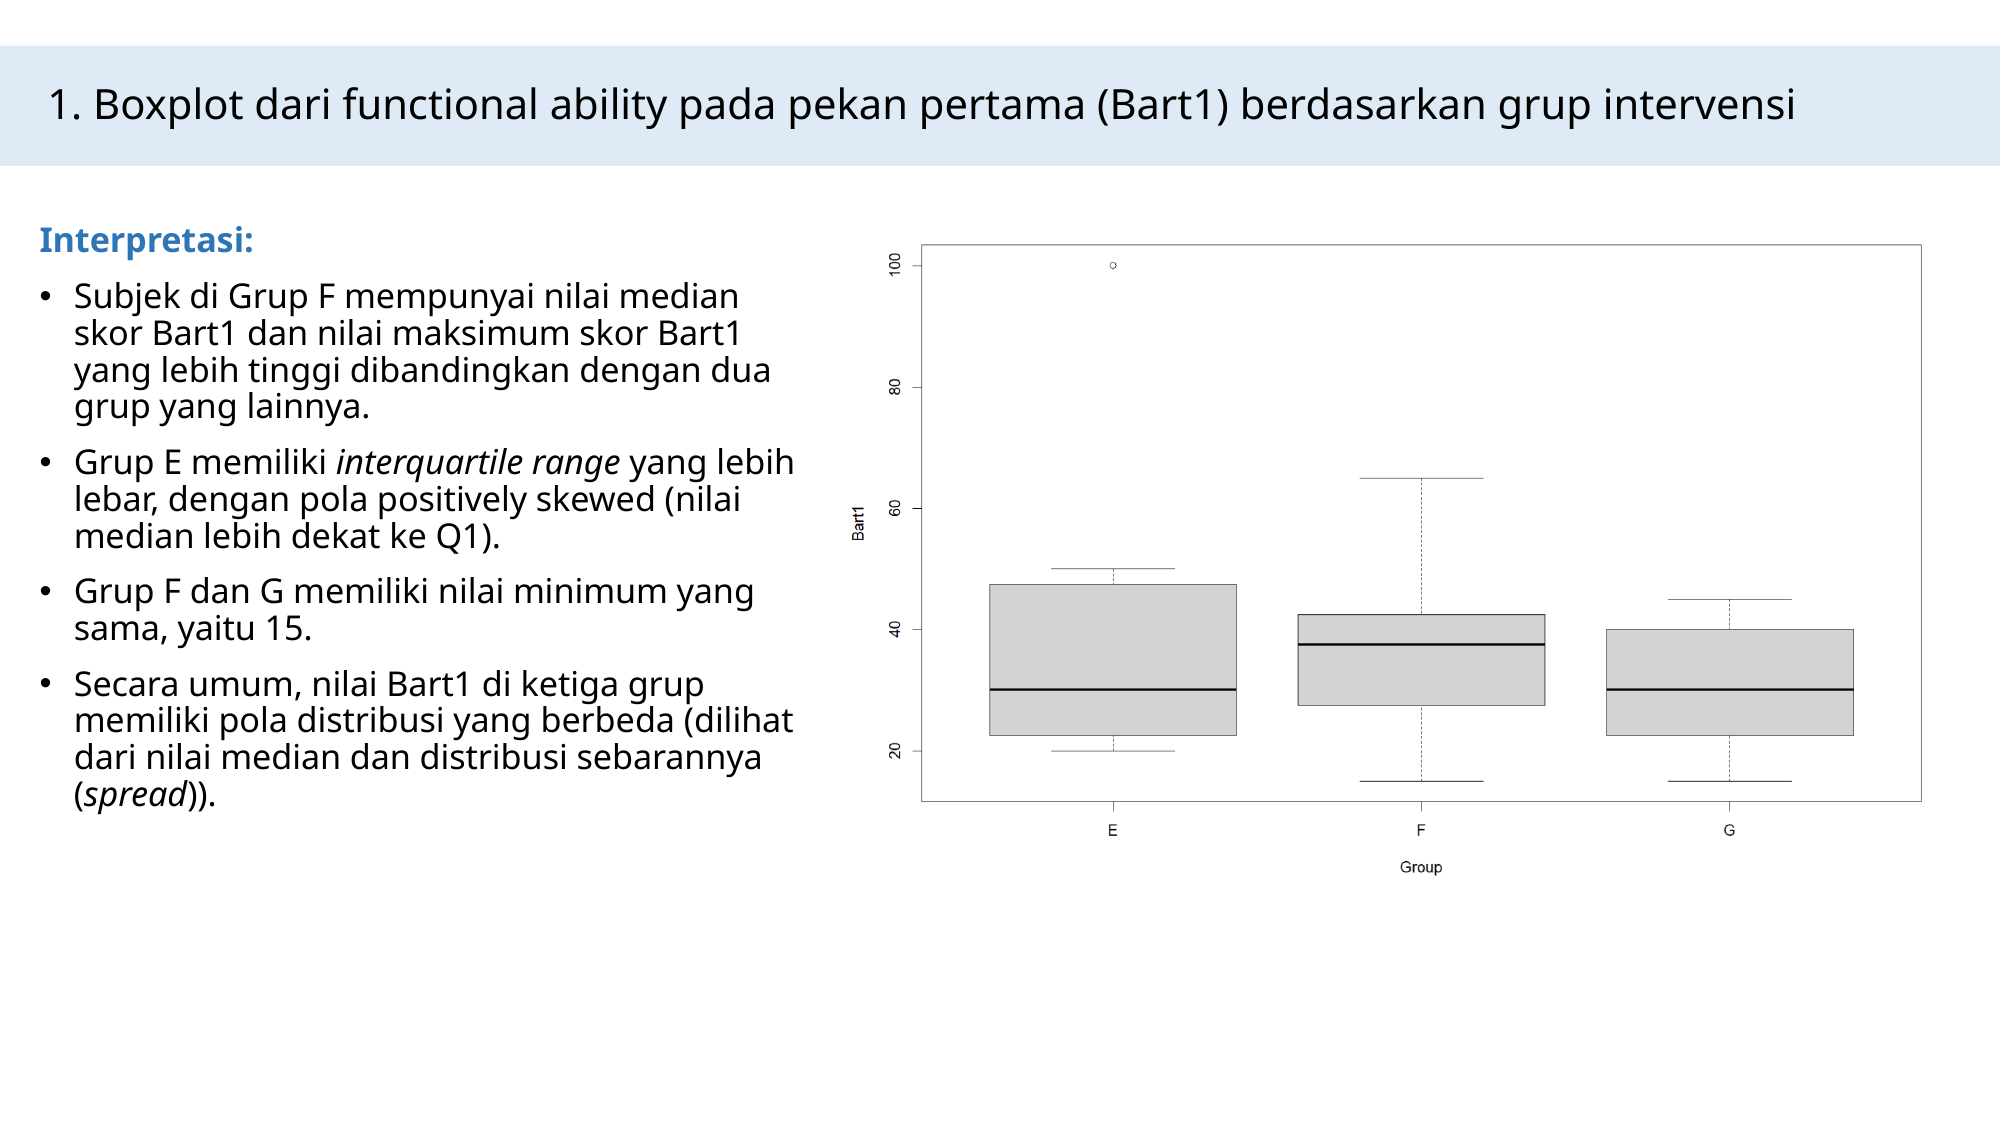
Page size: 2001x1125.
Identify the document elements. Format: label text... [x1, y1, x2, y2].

text_box Interpretasi: Subjek di Grup F mempunyai nilai median skor Bart1 dan nilai maksimum skor Bart1 yang lebih tinggi dibandingkan dengan dua grup yang lainnya. Grup E memiliki interquartile range yang lebih lebar, dengan pola positively skewed (nilai median lebih dekat ke Q1). Grup F dan G memiliki nilai minimum yang sama, yaitu 15. Secara umum, nilai Bart1 di ketiga grup memiliki pola distribusi yang berbeda (dilihat dari nilai median dan distribusi sebarannya (spread)). [24, 216, 822, 828]
title 1. Boxplot dari functional ability pada pekan pertama (Bart1) berdasarkan grup intervensi [0, 45, 2000, 166]
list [846, 172, 1951, 887]
